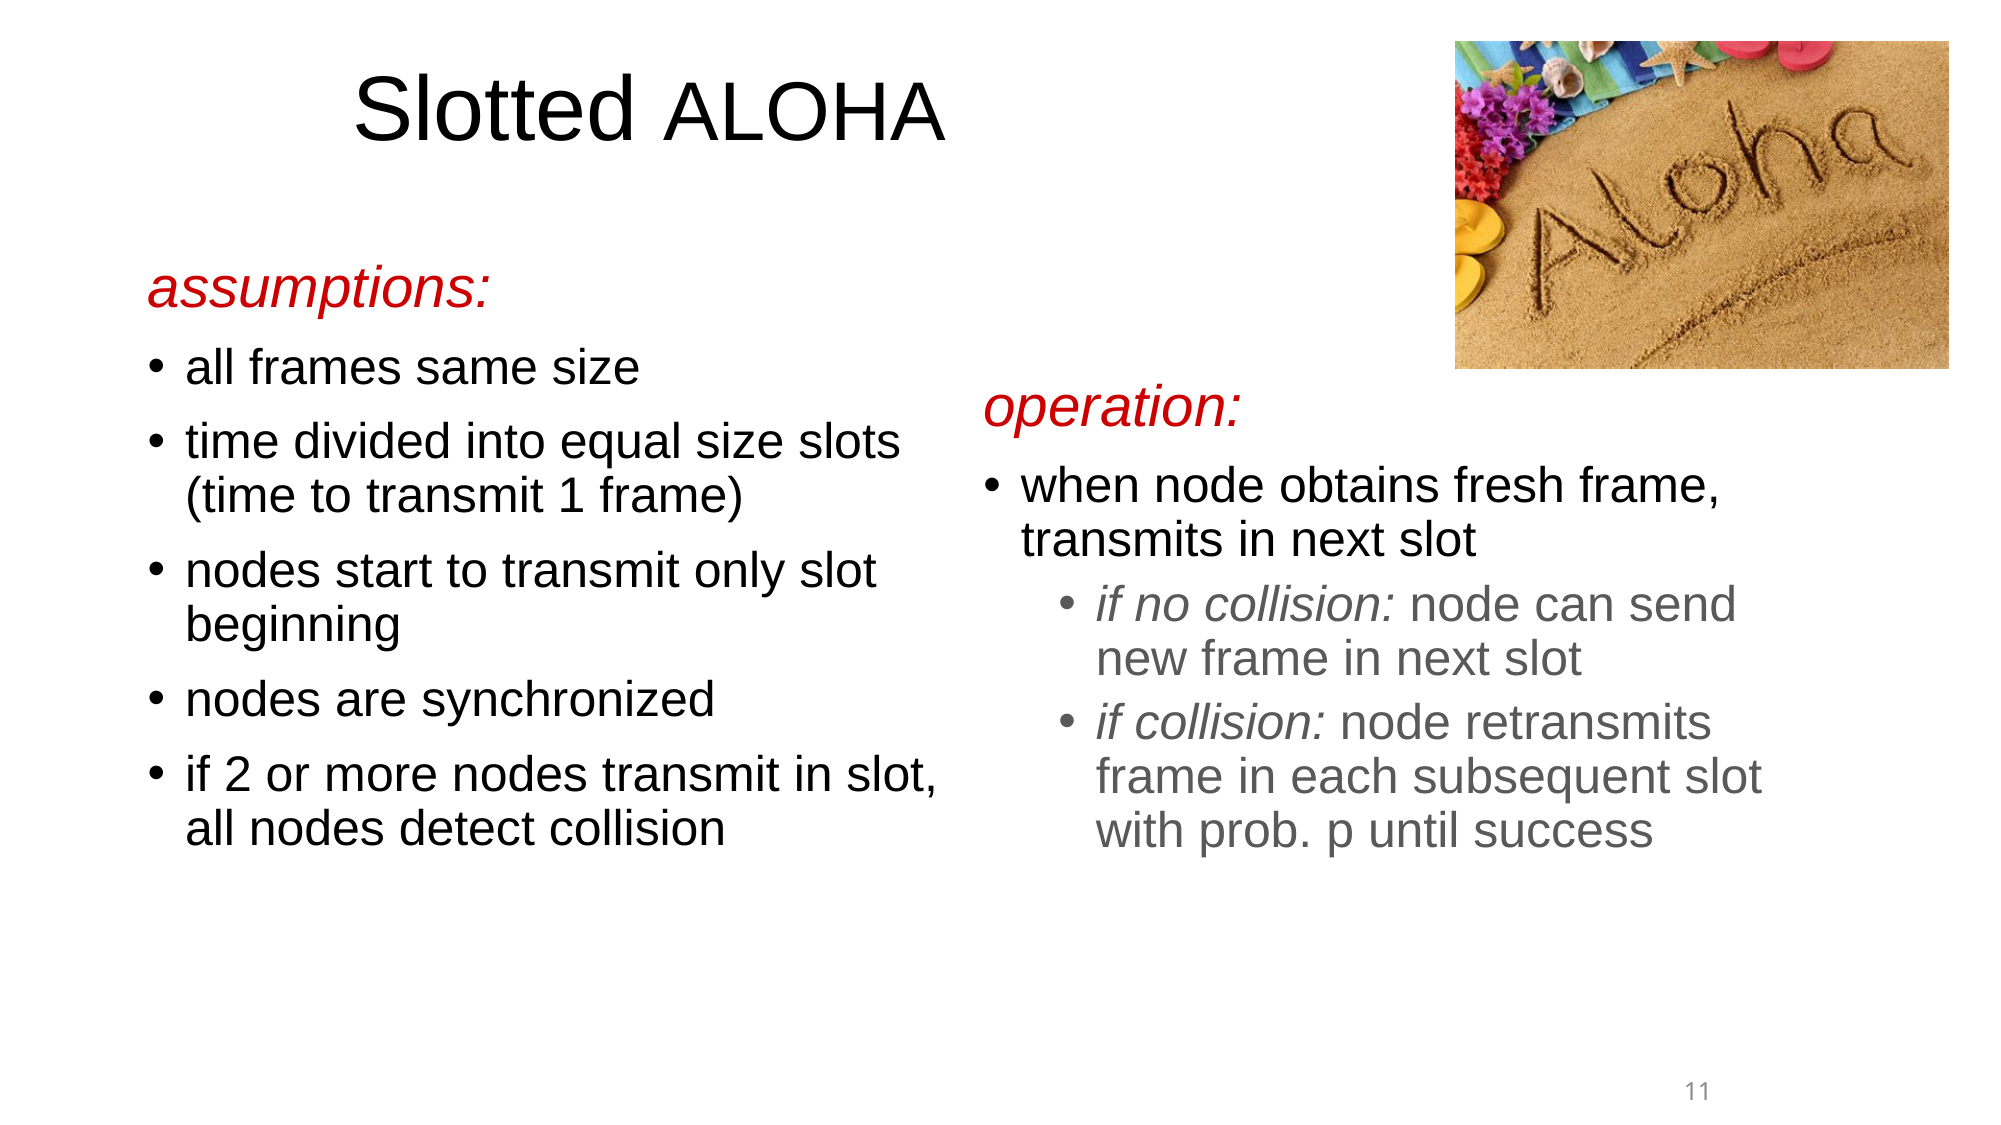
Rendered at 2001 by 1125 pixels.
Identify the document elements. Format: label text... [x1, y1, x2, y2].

list operation: when node obtains fresh frame, transmits in next slot if no collision: node can send new frame in next slot if collision: node retransmits frame in each subsequent slot with prob. p until success [968, 368, 1849, 977]
picture [1455, 41, 1949, 369]
slide_number 11 [1637, 1069, 1728, 1115]
title Slotted ALOHA [337, 17, 1151, 205]
list assumptions: all frames same size time divided into equal size slots (time to transmit 1 frame) nodes start to transmit only slot beginning nodes are synchronized if 2 or more nodes transmit in slot, all nodes detect collision [132, 249, 996, 1013]
